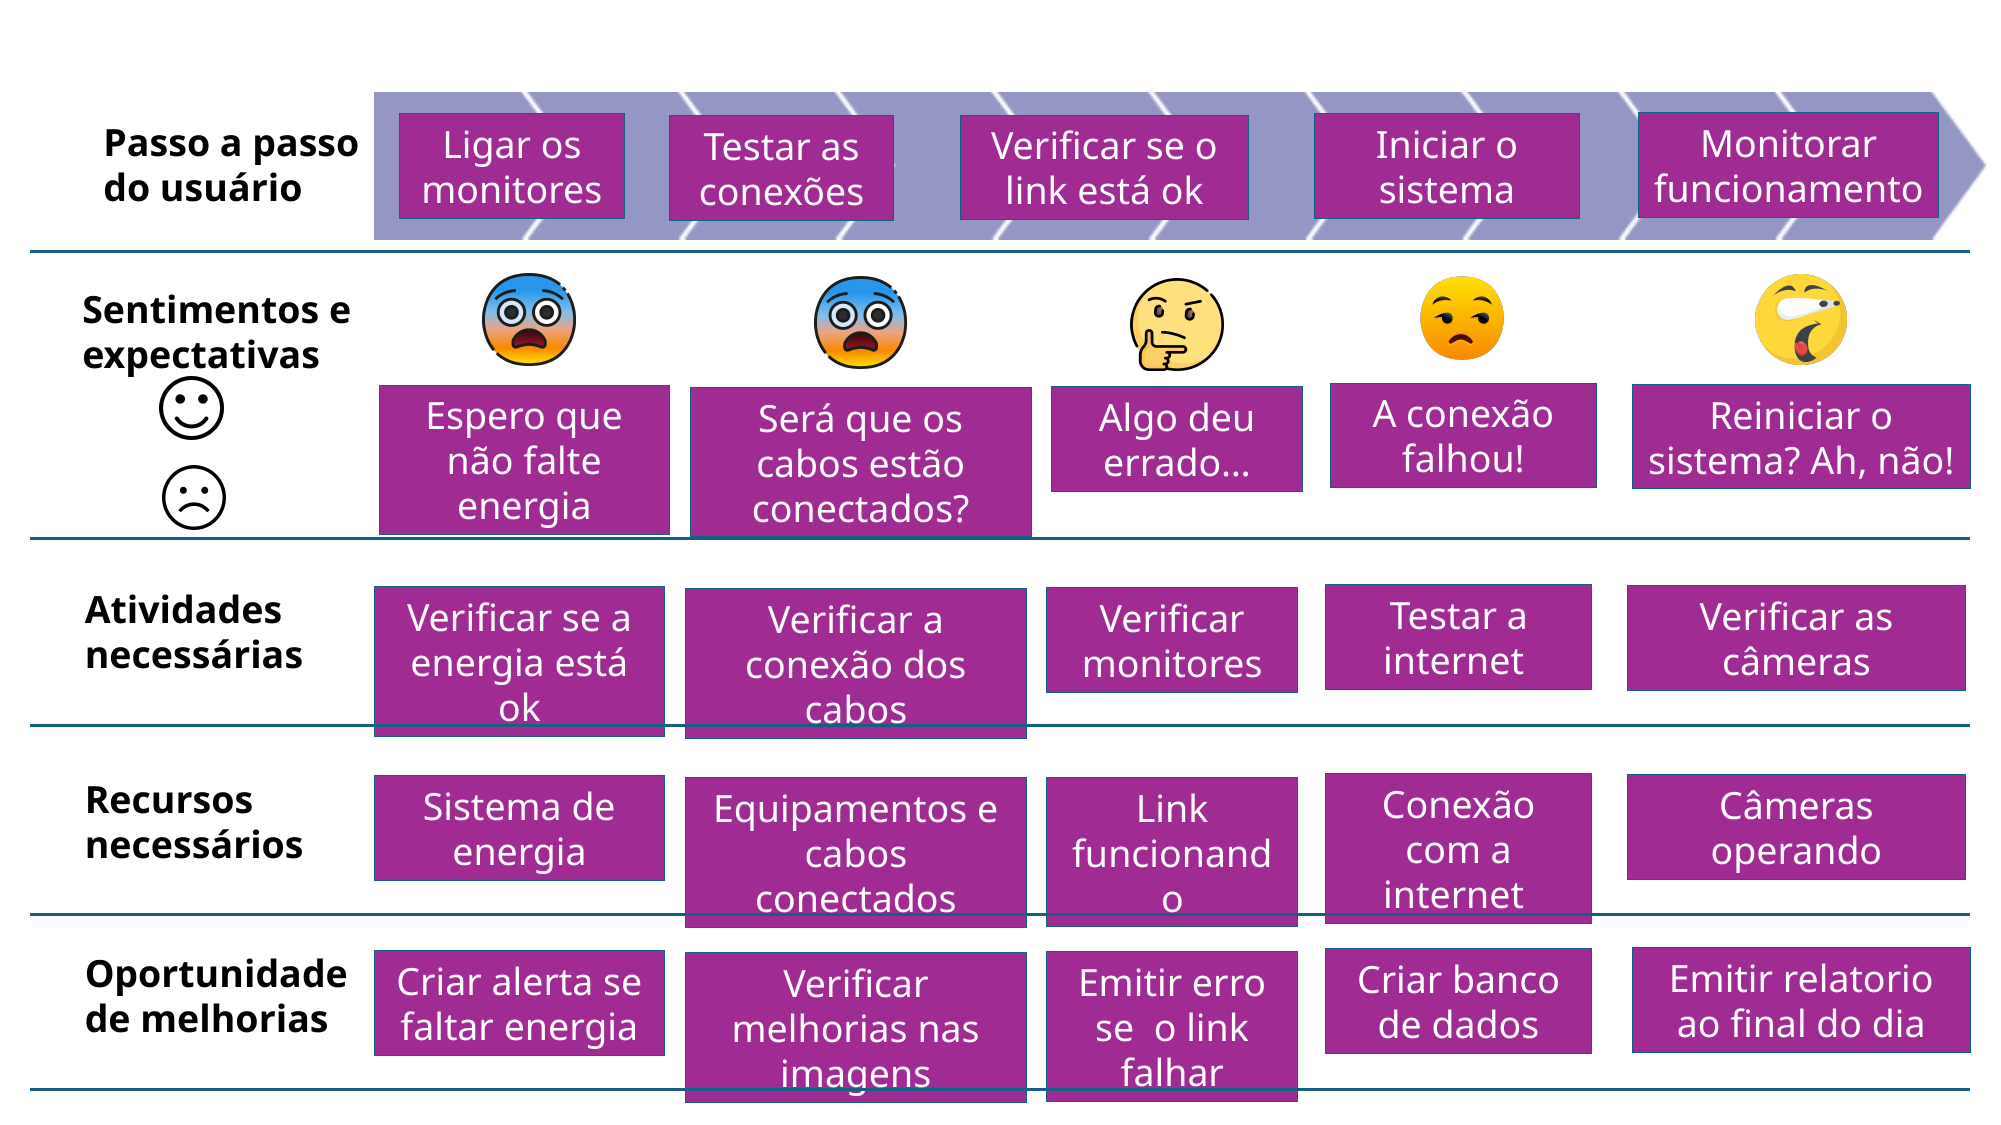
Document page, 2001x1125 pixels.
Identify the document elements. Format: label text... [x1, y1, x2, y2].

text_box Verificar monitores [1046, 587, 1298, 693]
text_box A conexão falhou! [1330, 383, 1597, 488]
text_box Verificar melhorias nas imagens [685, 952, 1027, 1088]
text_box Verificar se a energia está ok [374, 727, 665, 737]
picture [814, 275, 908, 370]
text_box Verificar as câmeras [1627, 585, 1966, 691]
text_box Sistema de energia [374, 775, 665, 881]
text_box Passo a passo do usuário [88, 111, 373, 217]
picture [482, 273, 576, 367]
text_box Verificar melhorias nas imagens [685, 1091, 1027, 1103]
text_box Atividades necessárias [69, 579, 382, 684]
text_box Algo deu errado… [1051, 386, 1303, 492]
text_box Link funcionando [1046, 777, 1298, 913]
text_box Verificar se a energia está ok [374, 586, 665, 724]
text_box Criar banco de dados [1325, 948, 1592, 1054]
text_box Verificar a conexão dos cabos [685, 727, 1027, 739]
picture [373, 92, 2000, 241]
text_box Emitir erro se o link falhar [1046, 951, 1298, 1088]
text_box Oportunidade de melhorias [69, 943, 382, 1048]
text_box Recursos necessários [69, 768, 382, 873]
text_box Câmeras operando [1627, 774, 1966, 880]
text_box Emitir erro se o link falhar [1046, 1091, 1298, 1102]
picture [161, 465, 227, 530]
text_box Verificar a conexão dos cabos [685, 588, 1027, 724]
text_box Equipamentos e cabos conectados [685, 777, 1027, 913]
picture [1130, 277, 1224, 371]
text_box Equipamentos e cabos conectados [685, 916, 1027, 928]
text_box Será que os cabos estão conectados? [690, 387, 1032, 537]
text_box Emitir relatorio ao final do dia [1632, 947, 1971, 1053]
text_box Conexão com a internet [1325, 916, 1592, 924]
text_box Criar alerta se faltar energia [374, 950, 665, 1056]
text_box Espero que não falte energia [379, 385, 670, 535]
text_box Sentimentos e expectativas [67, 279, 379, 384]
text_box Reiniciar o sistema? Ah, não! [1632, 384, 1971, 489]
picture [1755, 273, 1847, 366]
picture [1418, 275, 1505, 361]
text_box Conexão com a internet [1325, 773, 1592, 913]
text_box Testar a internet [1325, 584, 1592, 690]
text_box Link funcionando [1046, 916, 1298, 927]
picture [159, 375, 224, 441]
